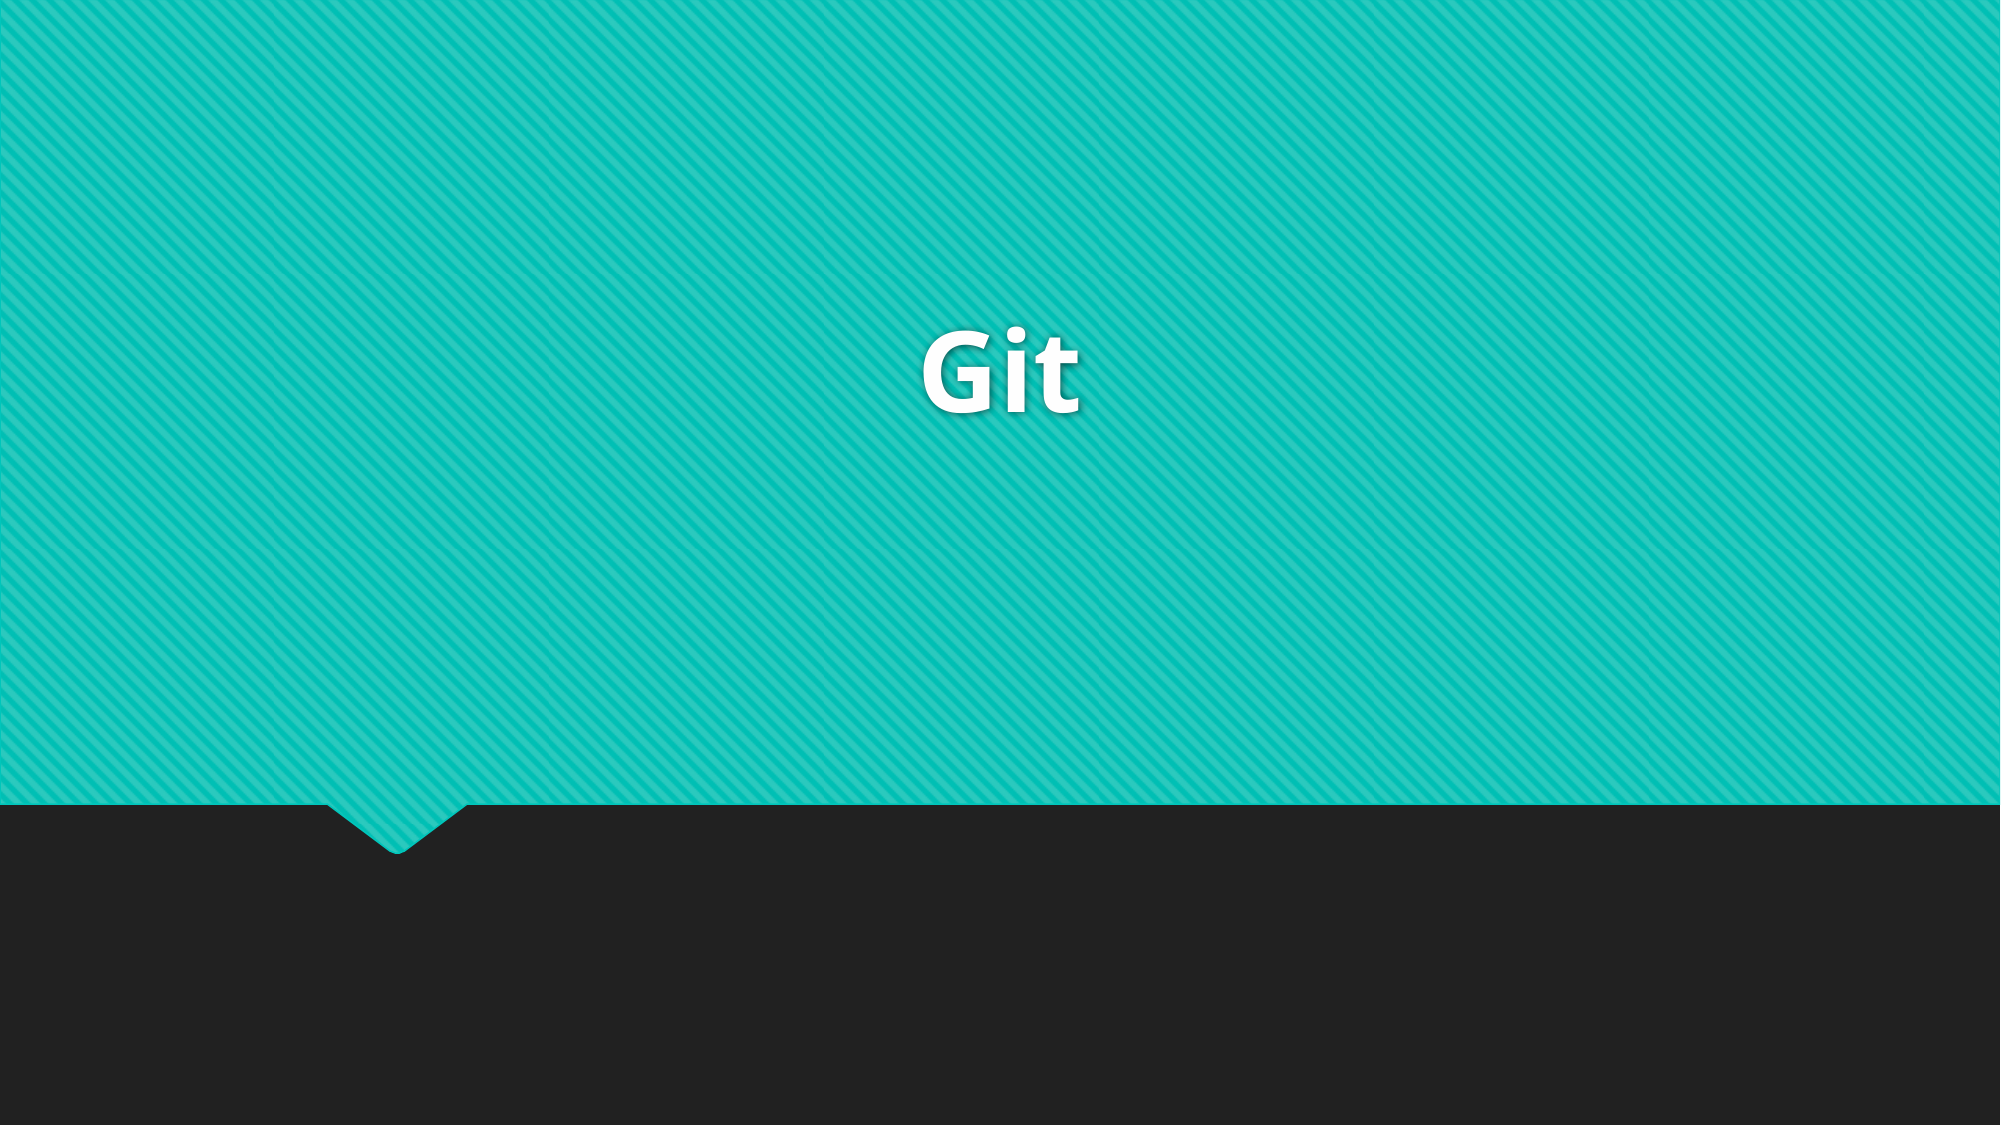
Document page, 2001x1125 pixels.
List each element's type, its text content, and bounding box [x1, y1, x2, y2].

title Git [132, 237, 1868, 443]
